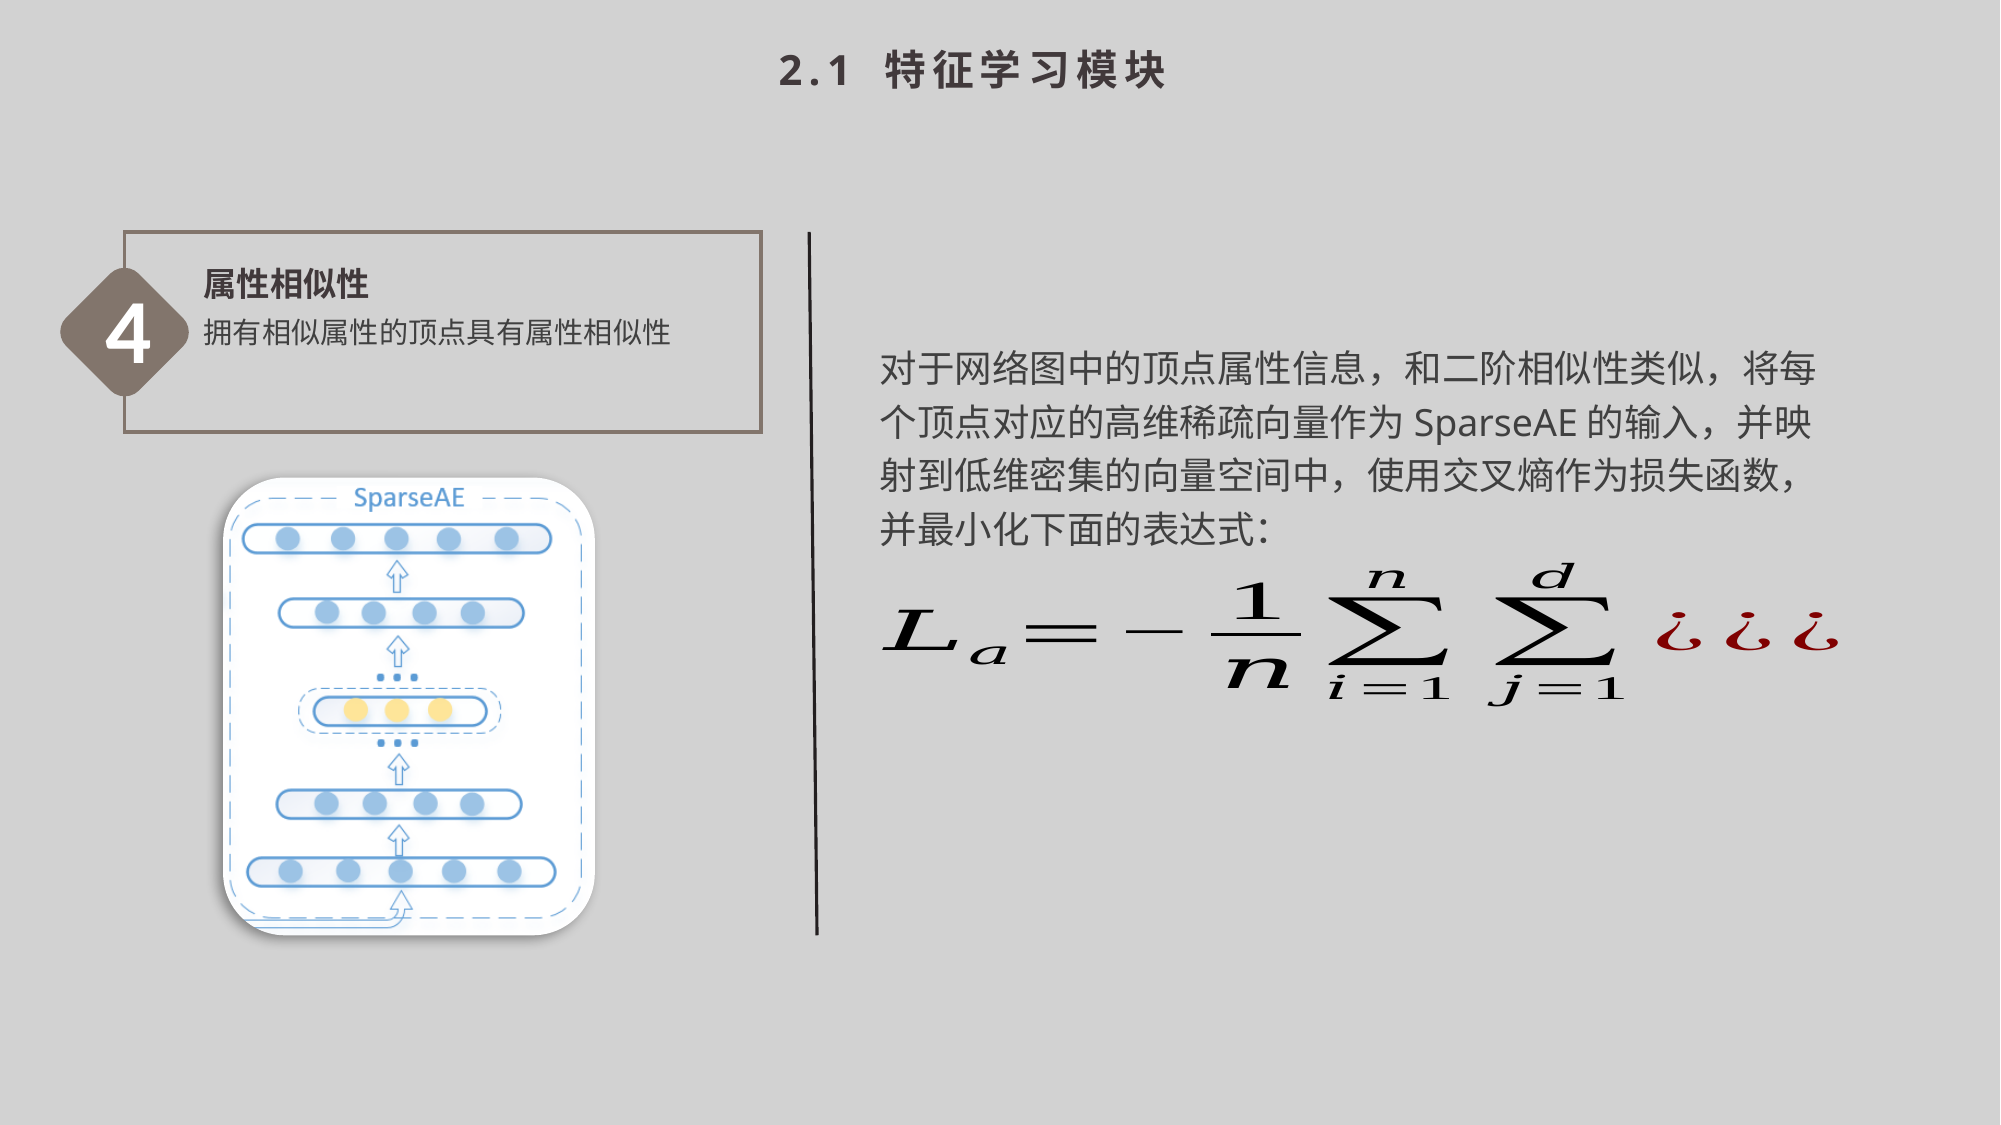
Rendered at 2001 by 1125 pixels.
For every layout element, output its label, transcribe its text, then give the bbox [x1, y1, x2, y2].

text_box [809, 231, 818, 936]
text_box 2.1 特征学习模块 [763, 36, 1181, 101]
text_box 4 [51, 264, 73, 390]
text_box 对于网络图中的顶点属性信息，和二阶相似性类似，将每个顶点对应的高维稀疏向量作为SparseAE的输入，并映射到低维密集的向量空间中，使用交叉熵作为损失函数，并最小化下面的表达式： [865, 328, 1858, 559]
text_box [73, 231, 761, 433]
picture [223, 477, 595, 936]
